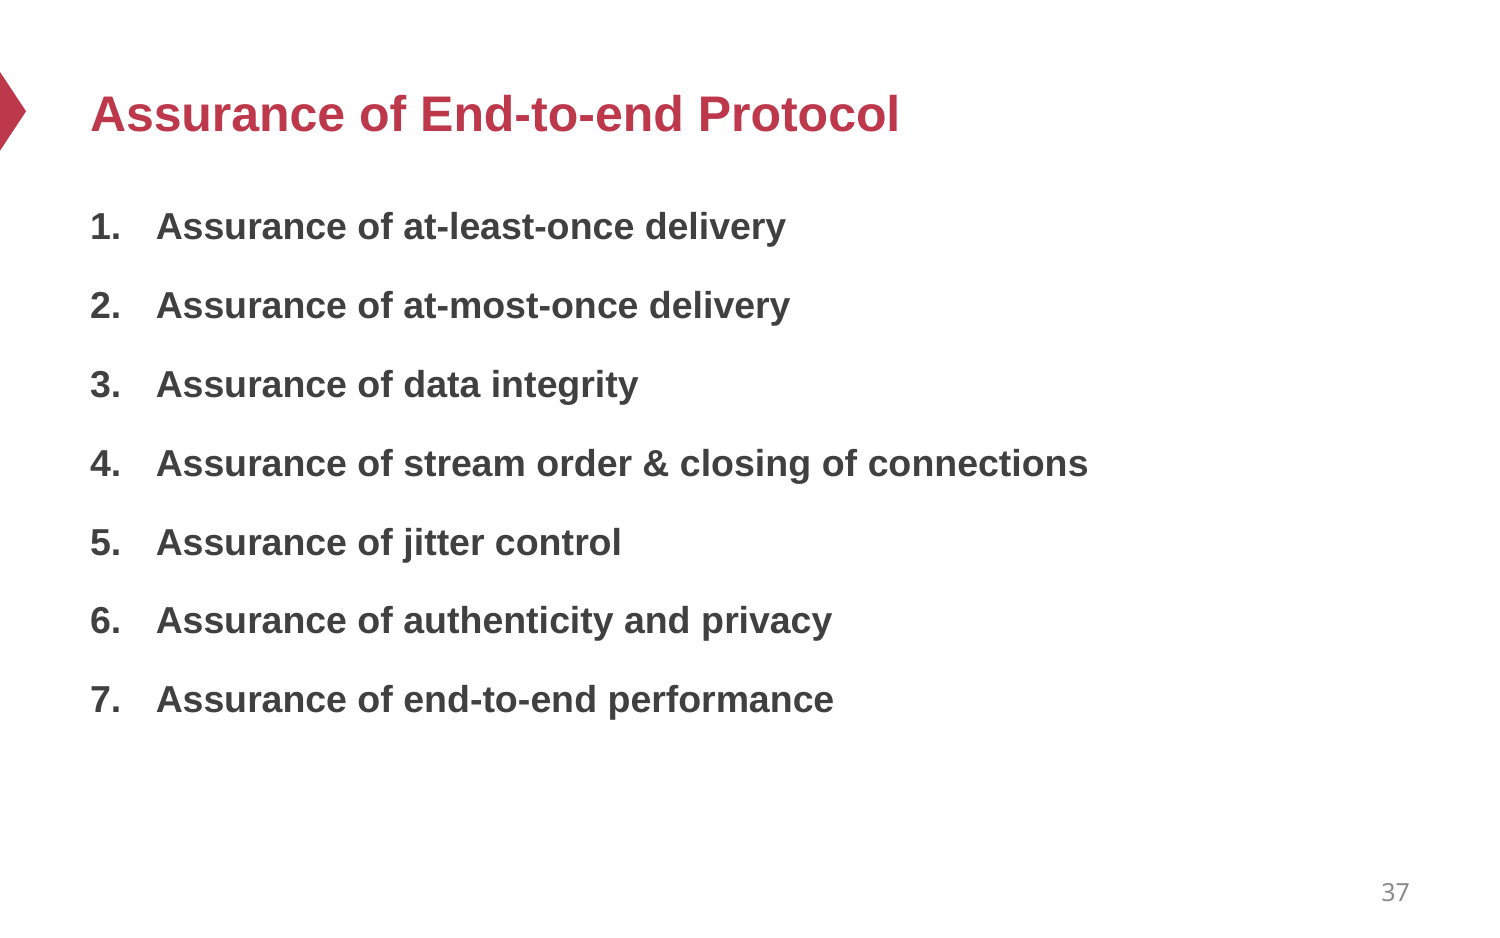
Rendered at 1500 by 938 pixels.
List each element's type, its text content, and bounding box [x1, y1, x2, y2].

slide_number 37 [1074, 868, 1425, 919]
title Assurance of End-to-end Protocol [75, 37, 1425, 185]
list Assurance of at-least-once delivery Assurance of at-most-once delivery Assurance of data integrity Assurance of stream order & closing of connections Assurance of jitter control Assurance of authenticity and privacy Assurance of end-to-end performance [75, 185, 1425, 883]
